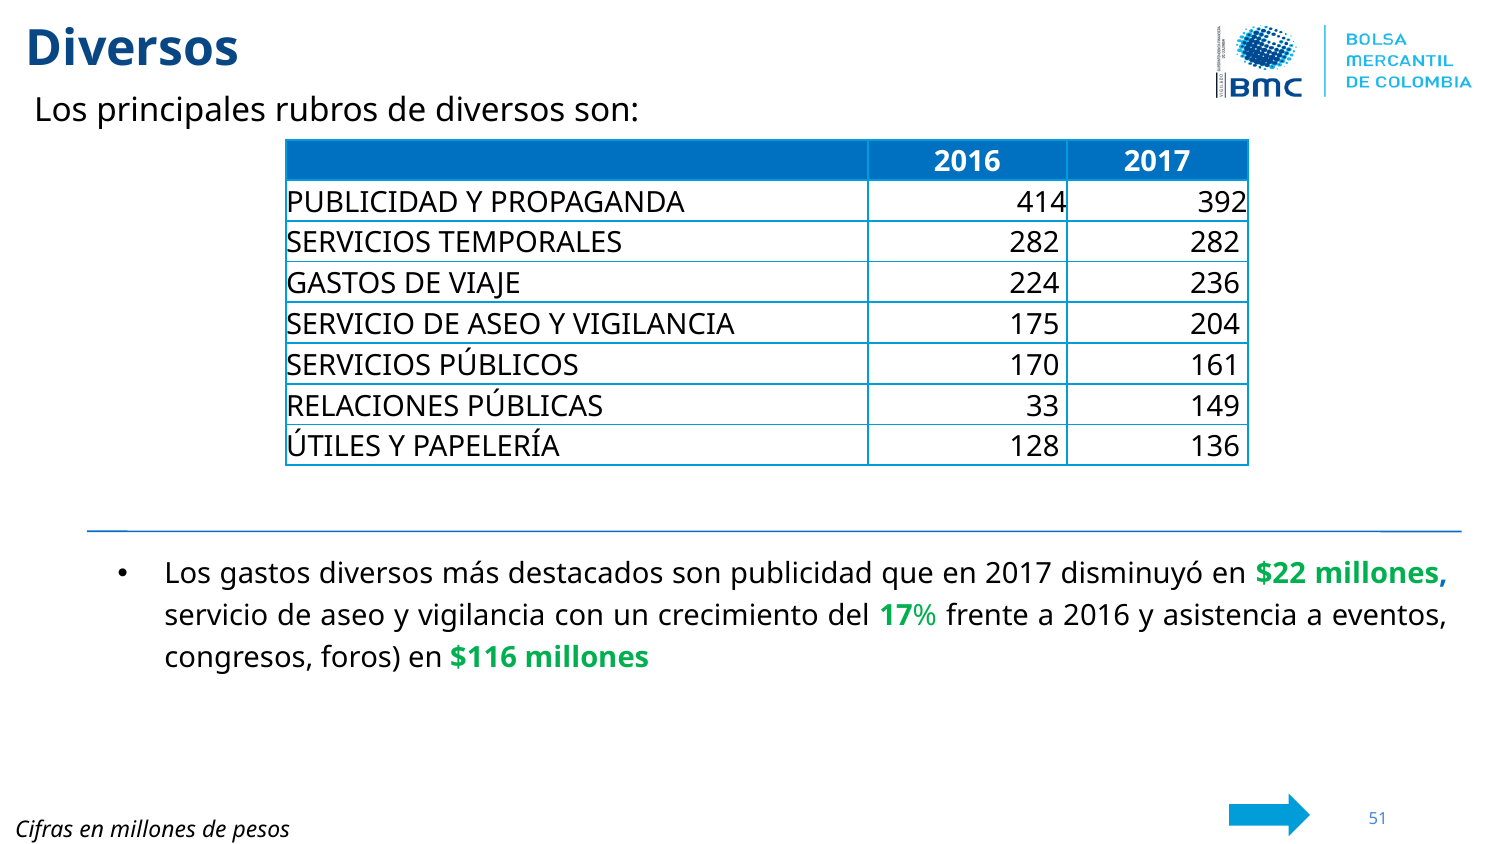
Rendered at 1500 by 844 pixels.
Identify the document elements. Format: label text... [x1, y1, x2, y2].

text_box Los principales rubros de diversos son: [34, 80, 890, 129]
table_cell 224 [869, 262, 1066, 301]
table_cell 204 [1068, 303, 1247, 342]
text_box [1226, 791, 1313, 839]
table_cell 149 [1068, 385, 1247, 424]
table_cell 236 [1068, 262, 1247, 301]
table_cell SERVICIO DE ASEO Y VIGILANCIA [287, 303, 867, 342]
picture [1216, 26, 1226, 98]
table_cell SERVICIOS TEMPORALES [287, 222, 867, 261]
table_cell 282 [1068, 222, 1247, 261]
table_cell RELACIONES PÚBLICAS [287, 385, 867, 424]
table_cell ÚTILES Y PAPELERÍA [287, 425, 867, 464]
table_cell 392 [1068, 181, 1247, 220]
table_cell 170 [869, 344, 1066, 383]
table_cell 282 [869, 222, 1066, 261]
table_cell 136 [1068, 425, 1247, 464]
text_box Los gastos diversos más destacados son publicidad que en 2017 disminuyó en $22 millones, servicio de aseo y vigilancia con un crecimiento del 17% frente a 2016 y asistencia a eventos, congresos, foros) en $116 millones [117, 547, 1448, 716]
table_cell 33 [869, 385, 1066, 424]
text_box Cifras en millones de pesos [0, 806, 362, 836]
table_cell SERVICIOS PÚBLICOS [287, 344, 867, 383]
table_cell 128 [869, 425, 1066, 464]
table_header [287, 141, 867, 179]
table_header 2017 [1068, 141, 1247, 179]
table_header 2016 [869, 141, 1066, 179]
picture [1228, 25, 1474, 101]
table_cell GASTOS DE VIAJE [287, 262, 867, 301]
table_cell 414 [869, 181, 1066, 220]
table_cell 175 [869, 303, 1066, 342]
text_box Diversos [25, 24, 975, 76]
table_cell 161 [1068, 344, 1247, 383]
table_cell PUBLICIDAD Y PROPAGANDA [287, 181, 867, 220]
